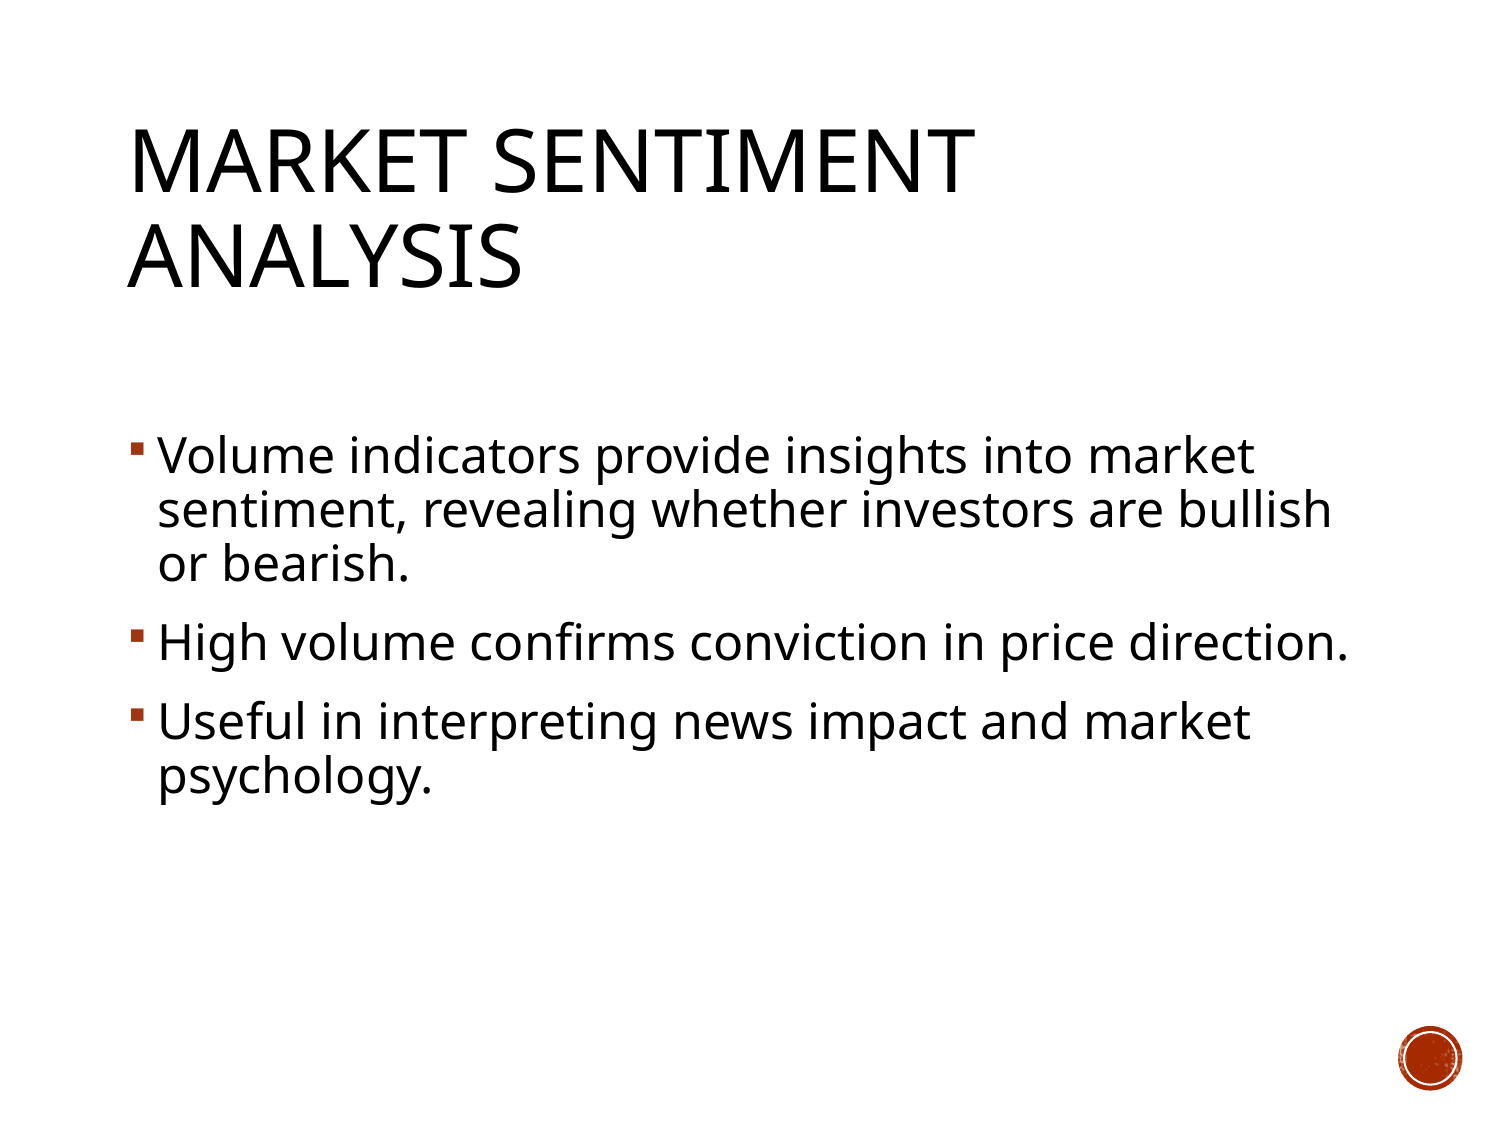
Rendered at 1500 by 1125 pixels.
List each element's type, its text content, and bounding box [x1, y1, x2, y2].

list Volume indicators provide insights into market sentiment, revealing whether investors are bullish or bearish. High volume confirms conviction in price direction. Useful in interpreting news impact and market psychology. [112, 348, 1388, 1013]
title Market Sentiment Analysis [112, 79, 1388, 344]
